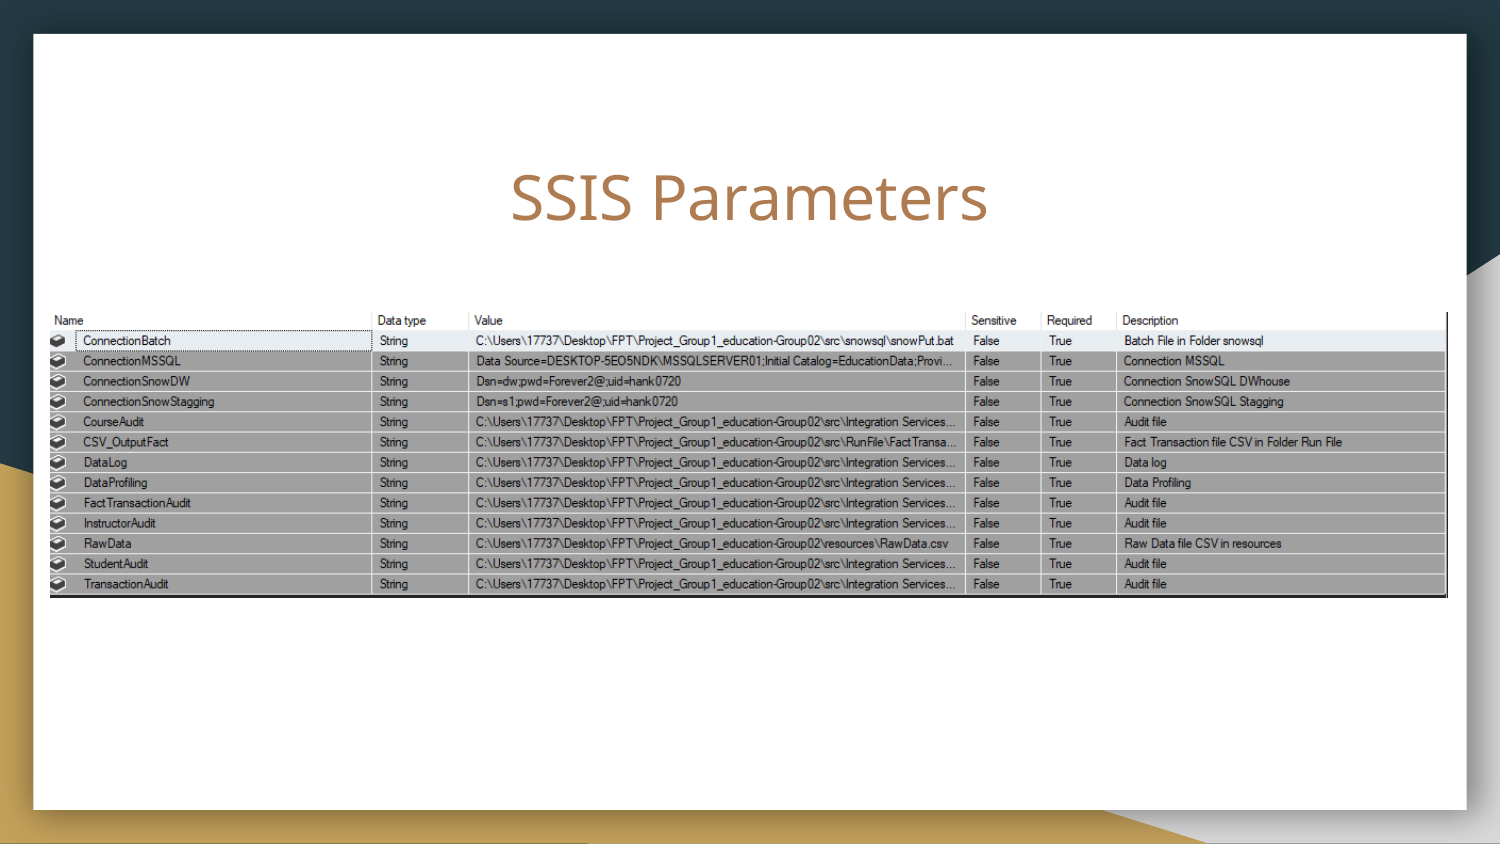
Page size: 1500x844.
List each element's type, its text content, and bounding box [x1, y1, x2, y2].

picture [49, 311, 1448, 598]
title SSIS Parameters [134, 138, 1366, 296]
